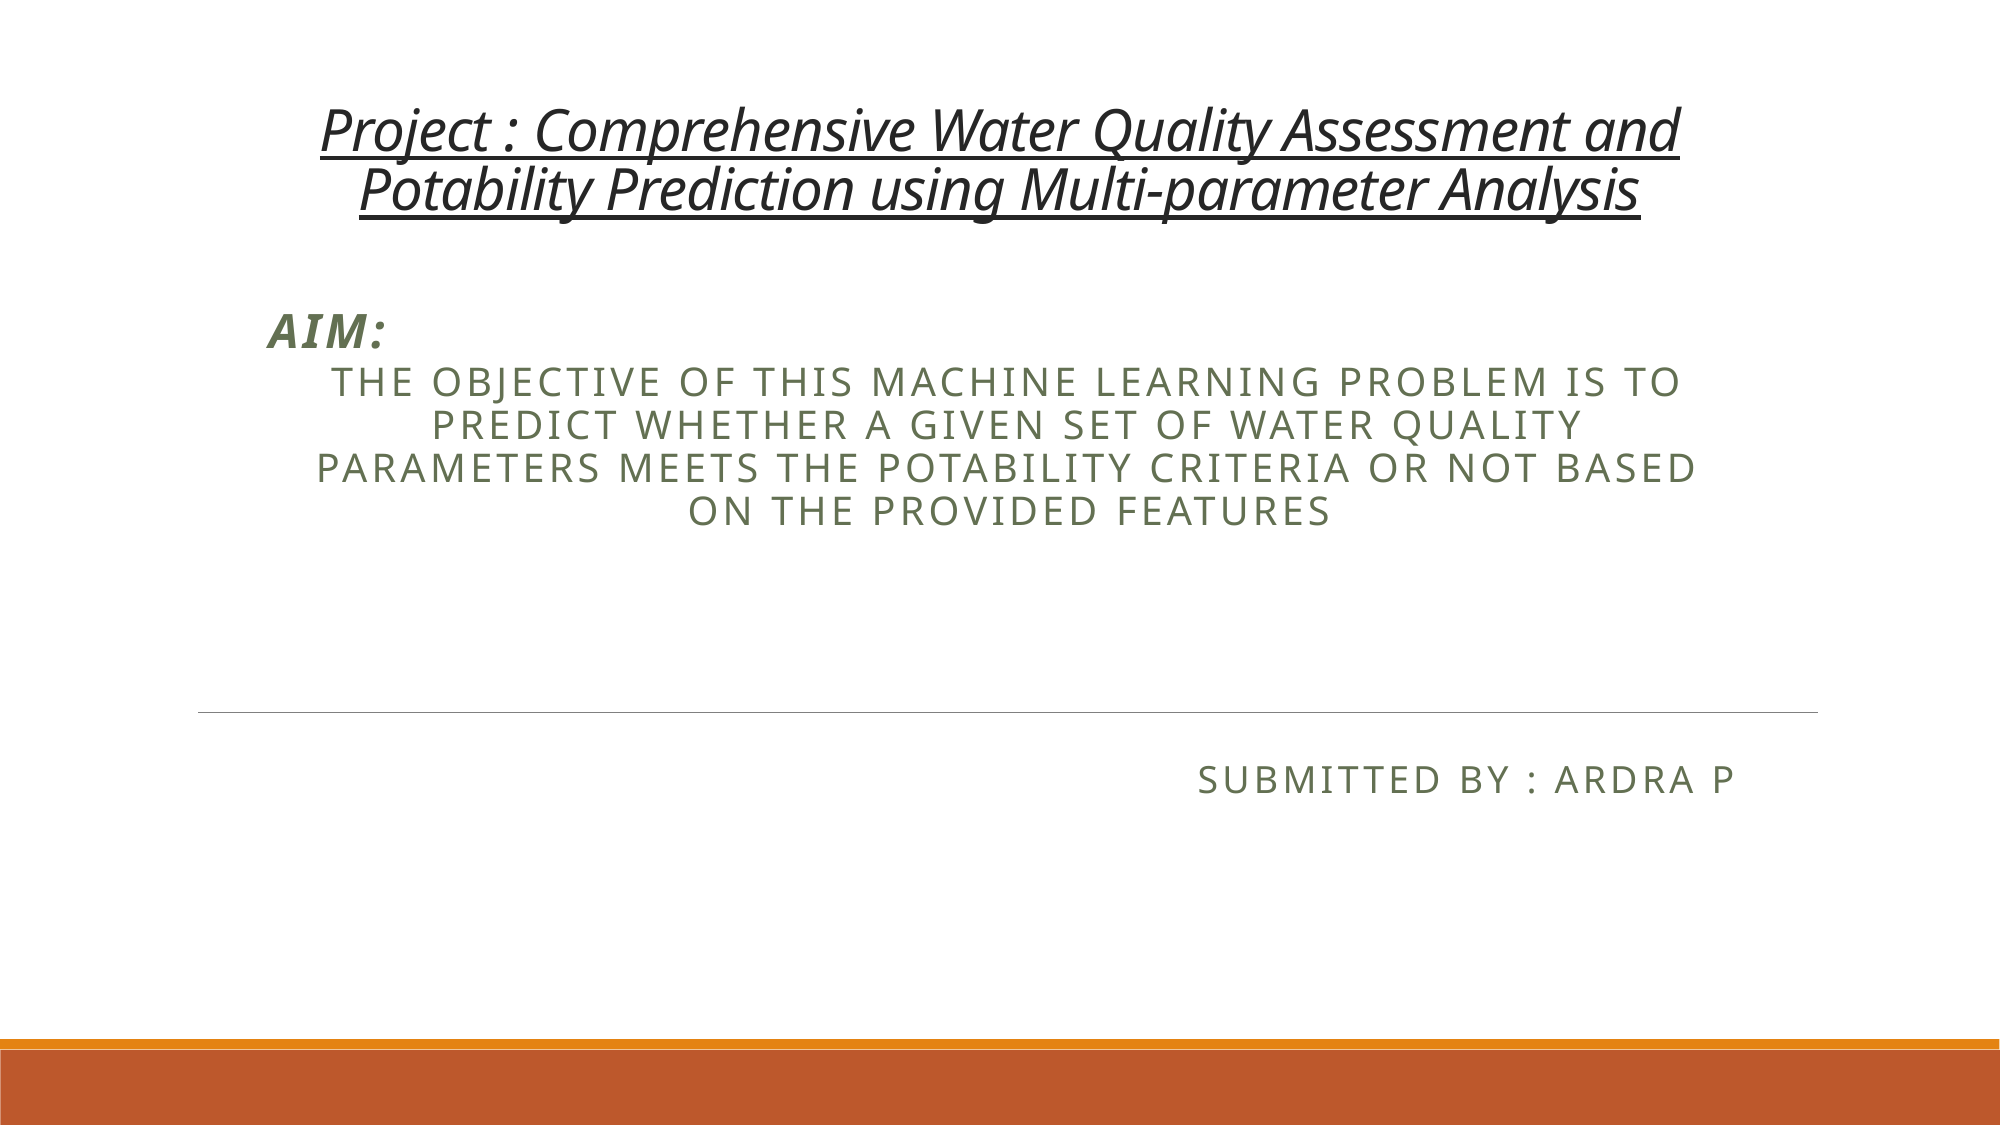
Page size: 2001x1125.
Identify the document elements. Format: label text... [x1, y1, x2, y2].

title Project : Comprehensive Water Quality Assessment and Potability Prediction using Multi-parameter Analysis [249, 184, 1750, 300]
subtitle Aim: The objective of this machine learning problem is to predict whether a given set of water quality parameters meets the potability criteria or not based on the provided features Submitted by : Ardra p [254, 299, 1750, 813]
